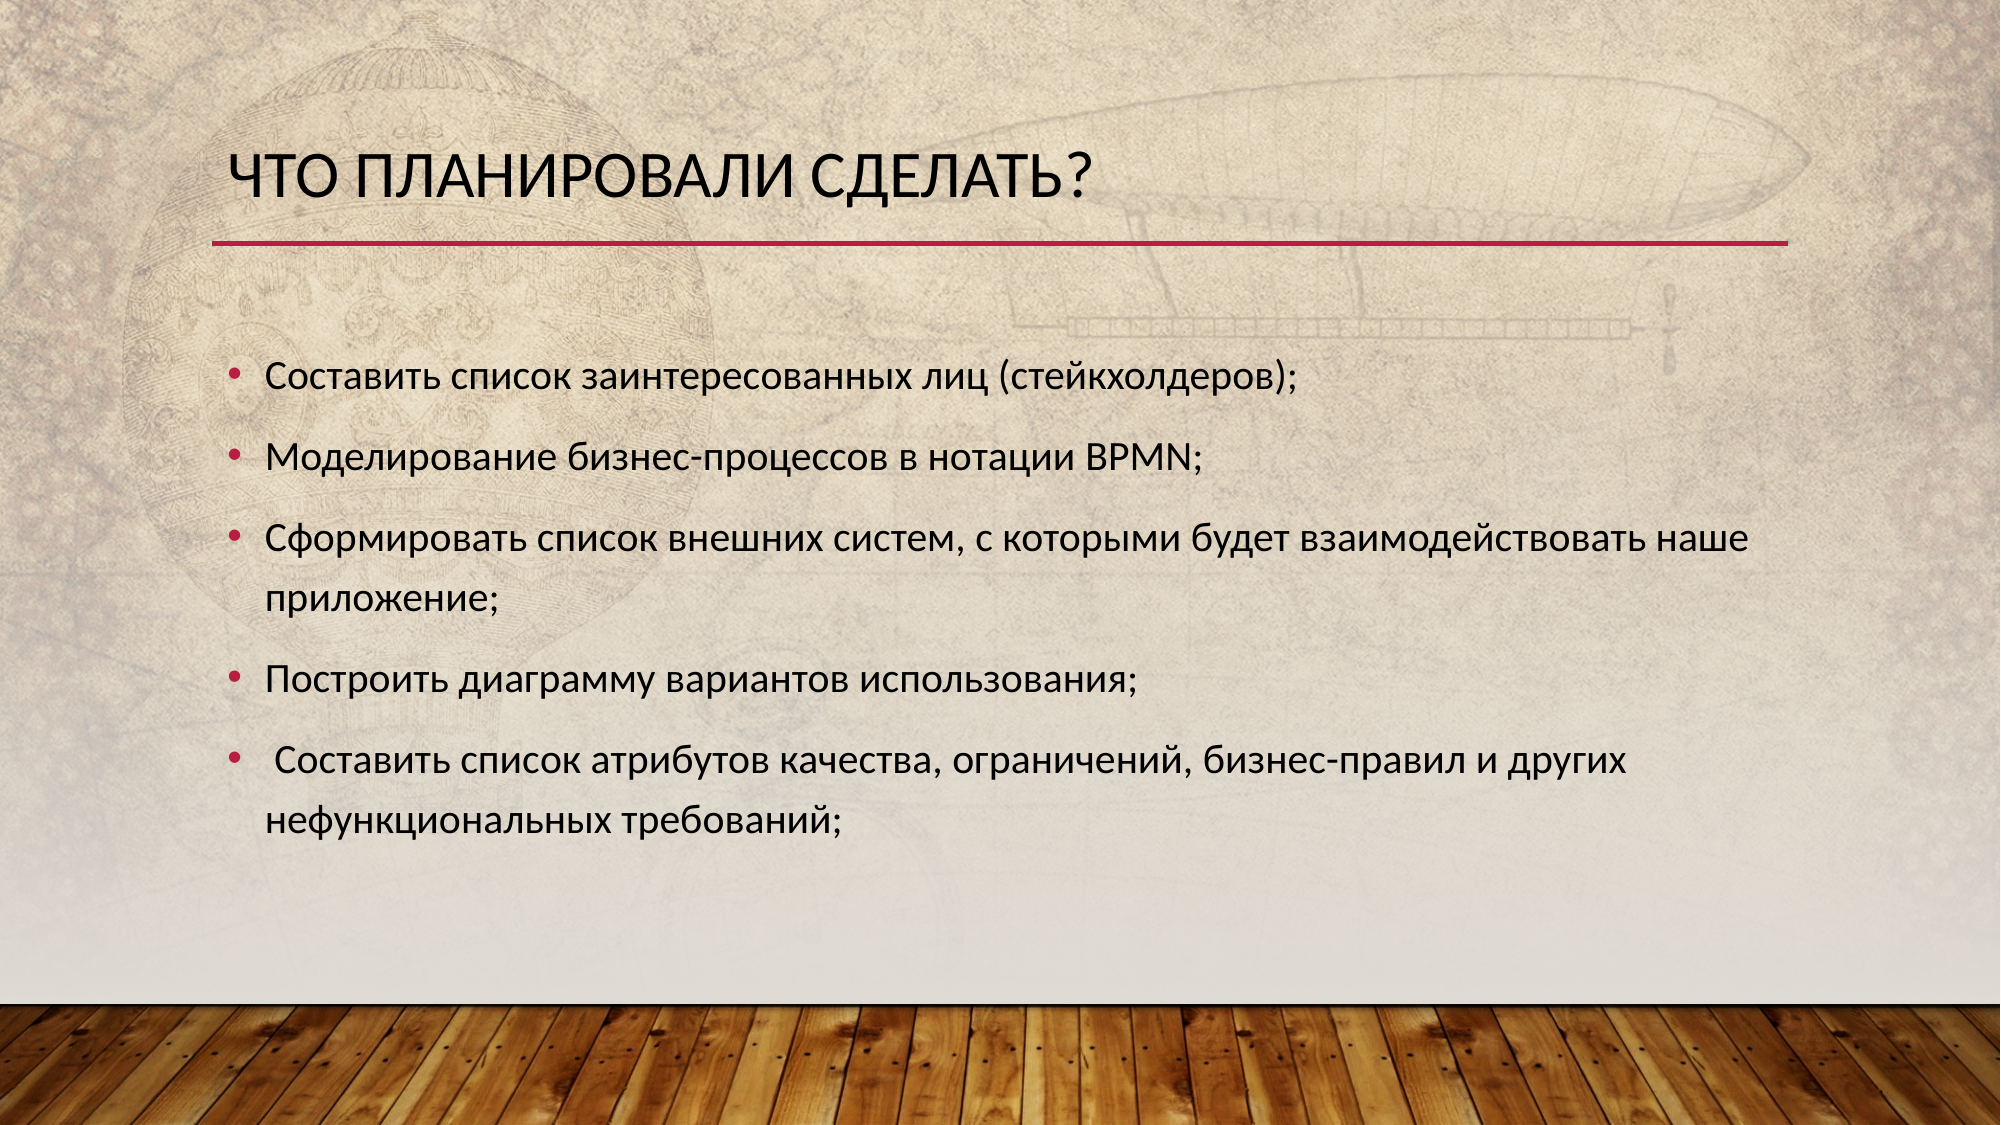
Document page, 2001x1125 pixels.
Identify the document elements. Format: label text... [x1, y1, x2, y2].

picture [0, 1004, 2000, 1125]
list Составить список заинтересованных лиц (стейкхолдеров); Моделирование бизнес-процессов в нотации BPMN; Сформировать список внешних систем, с которыми будет взаимодействовать наше приложение; Построить диаграмму вариантов использования; Составить список атрибутов качества, ограничений, бизнес-правил и других нефункциональных требований; [212, 330, 1788, 897]
title Что планировали сделать? [212, 131, 1788, 305]
